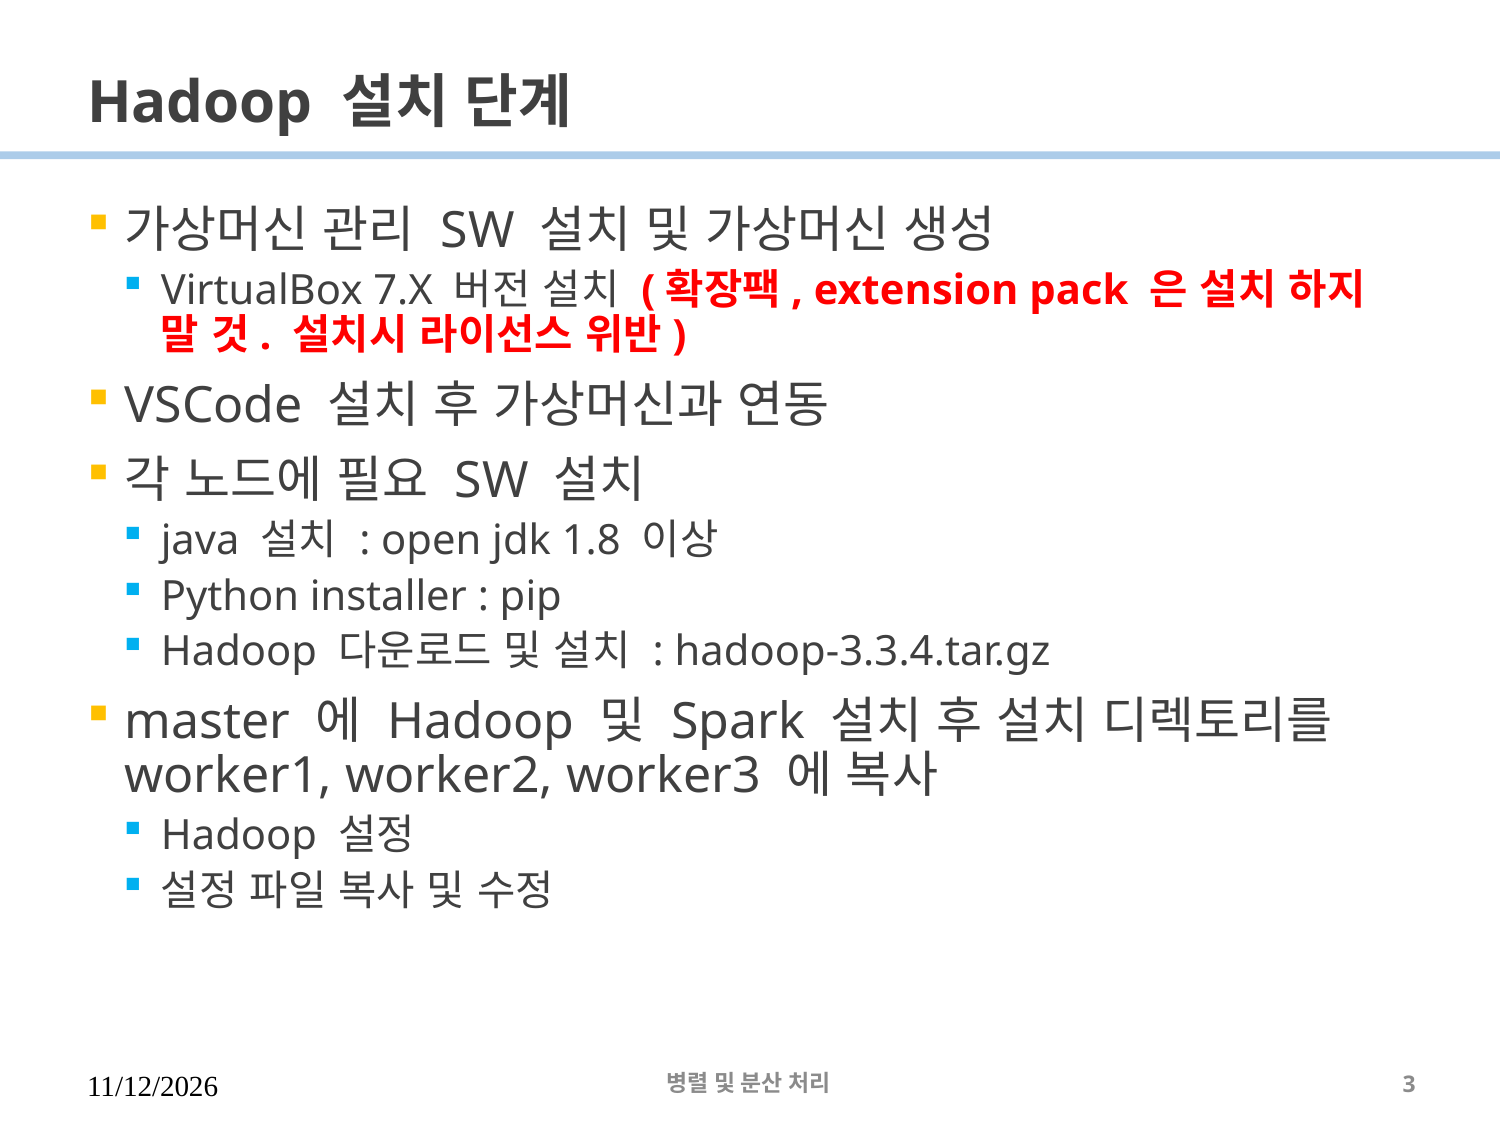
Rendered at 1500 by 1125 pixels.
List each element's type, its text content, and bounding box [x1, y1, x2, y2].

title Hadoop 설치 단계 [72, 22, 1431, 144]
list 가상머신 관리 SW 설치 및 가상머신 생성 VirtualBox 7.X 버전 설치 (확장팩, extension pack 은 설치 하지 말 것. 설치시 라이선스 위반) VSCode 설치 후 가상머신과 연동 각 노드에 필요 SW 설치 java 설치 : open jdk 1.8 이상 Python installer : pip Hadoop 다운로드 및 설치 : hadoop-3.3.4.tar.gz master 에 Hadoop 및 Spark 설치 후 설치 디렉토리를 worker1, worker2, worker3 에 복사 Hadoop 설정 설정 파일 복사 및 수정 [72, 196, 1431, 1053]
footer 병렬 및 분산 처리 [498, 1067, 1005, 1103]
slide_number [72, 1067, 410, 1103]
slide_number 3 [1093, 1067, 1431, 1103]
